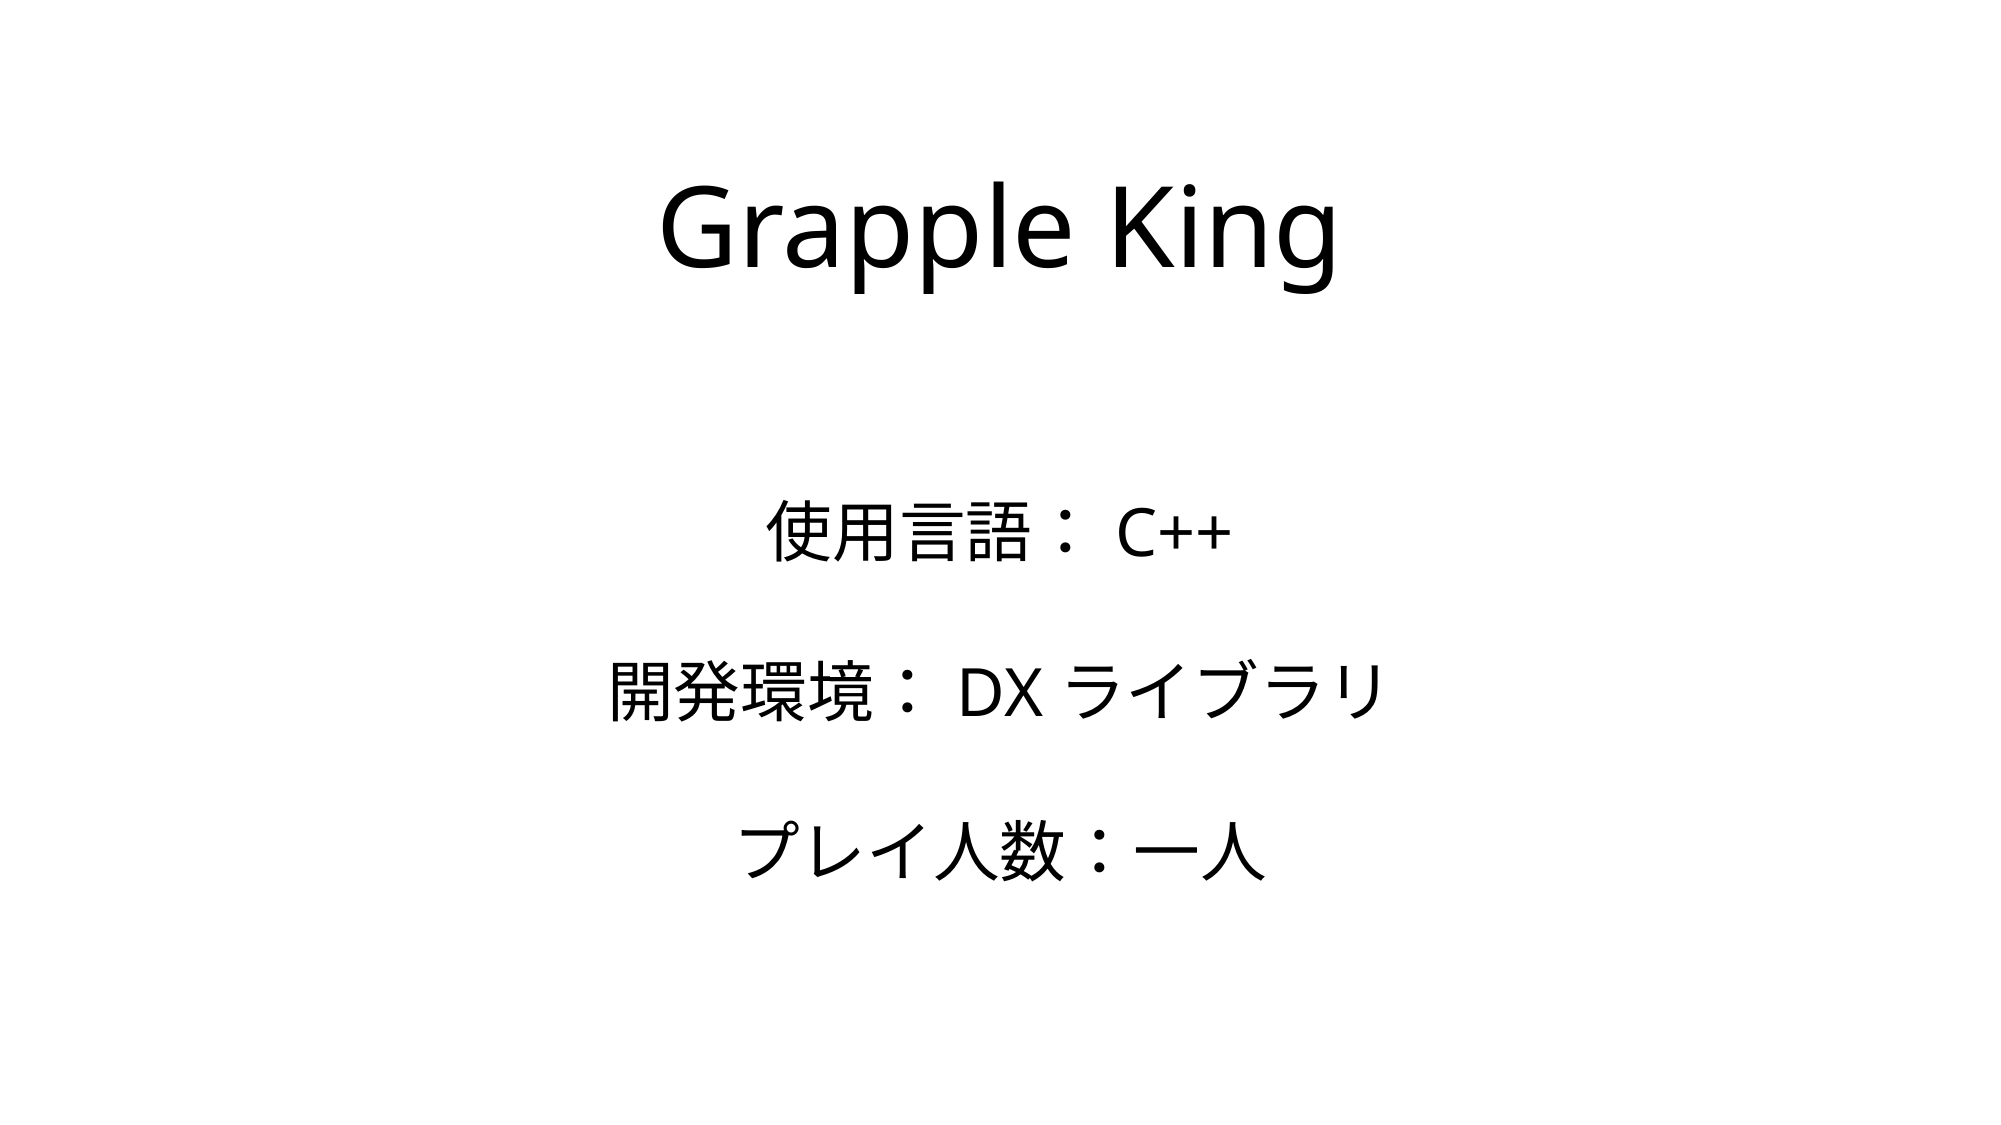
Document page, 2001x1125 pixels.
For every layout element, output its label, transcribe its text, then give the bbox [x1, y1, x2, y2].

text_box 使用言語：C++ 開発環境：DXライブラリ プレイ人数：一人 [311, 482, 1689, 898]
text_box Grapple King [544, 147, 1456, 298]
